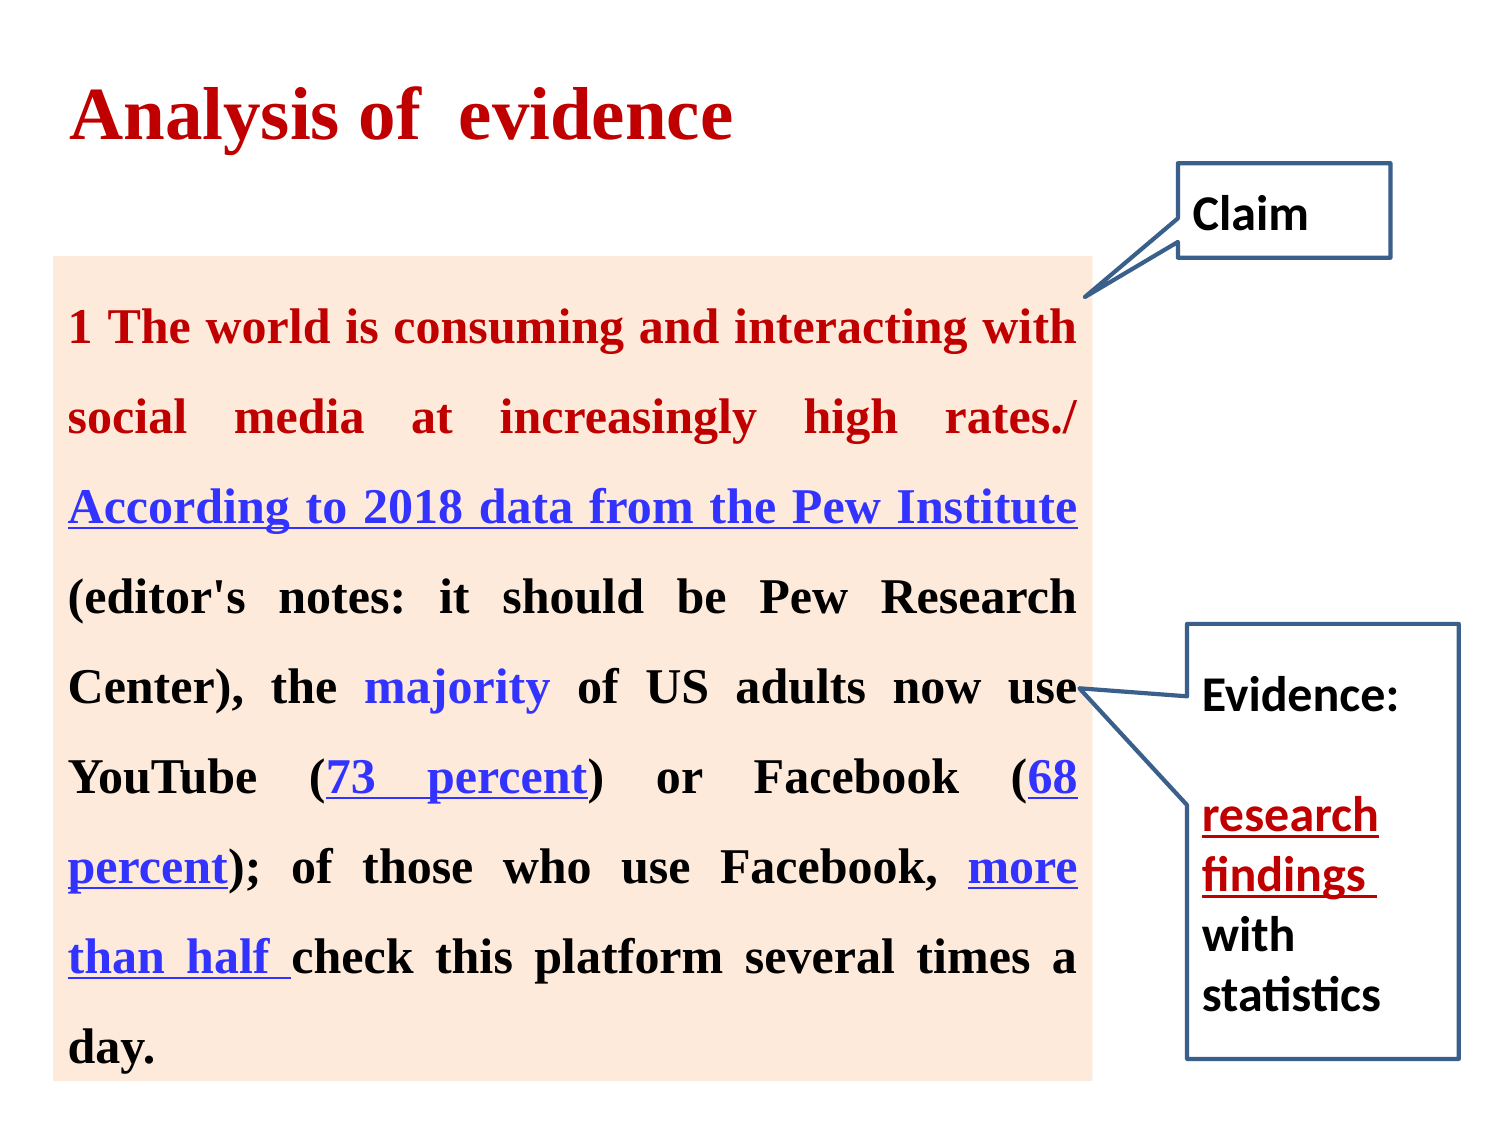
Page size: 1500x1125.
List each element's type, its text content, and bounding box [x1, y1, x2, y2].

text_box Evidence: research findings with statistics [1077, 621, 1461, 1062]
text_box 1 The world is consuming and interacting with social media at increasingly high rates./ According to 2018 data from the Pew Institute (editor's notes: it should be Pew Research Center), the majority of US adults now use YouTube (73 percent) or Facebook (68 percent); of those who use Facebook, more than half check this platform several times a day. [53, 256, 1093, 1081]
text_box Claim [1082, 161, 1393, 299]
text_box Analysis of evidence [54, 57, 786, 162]
